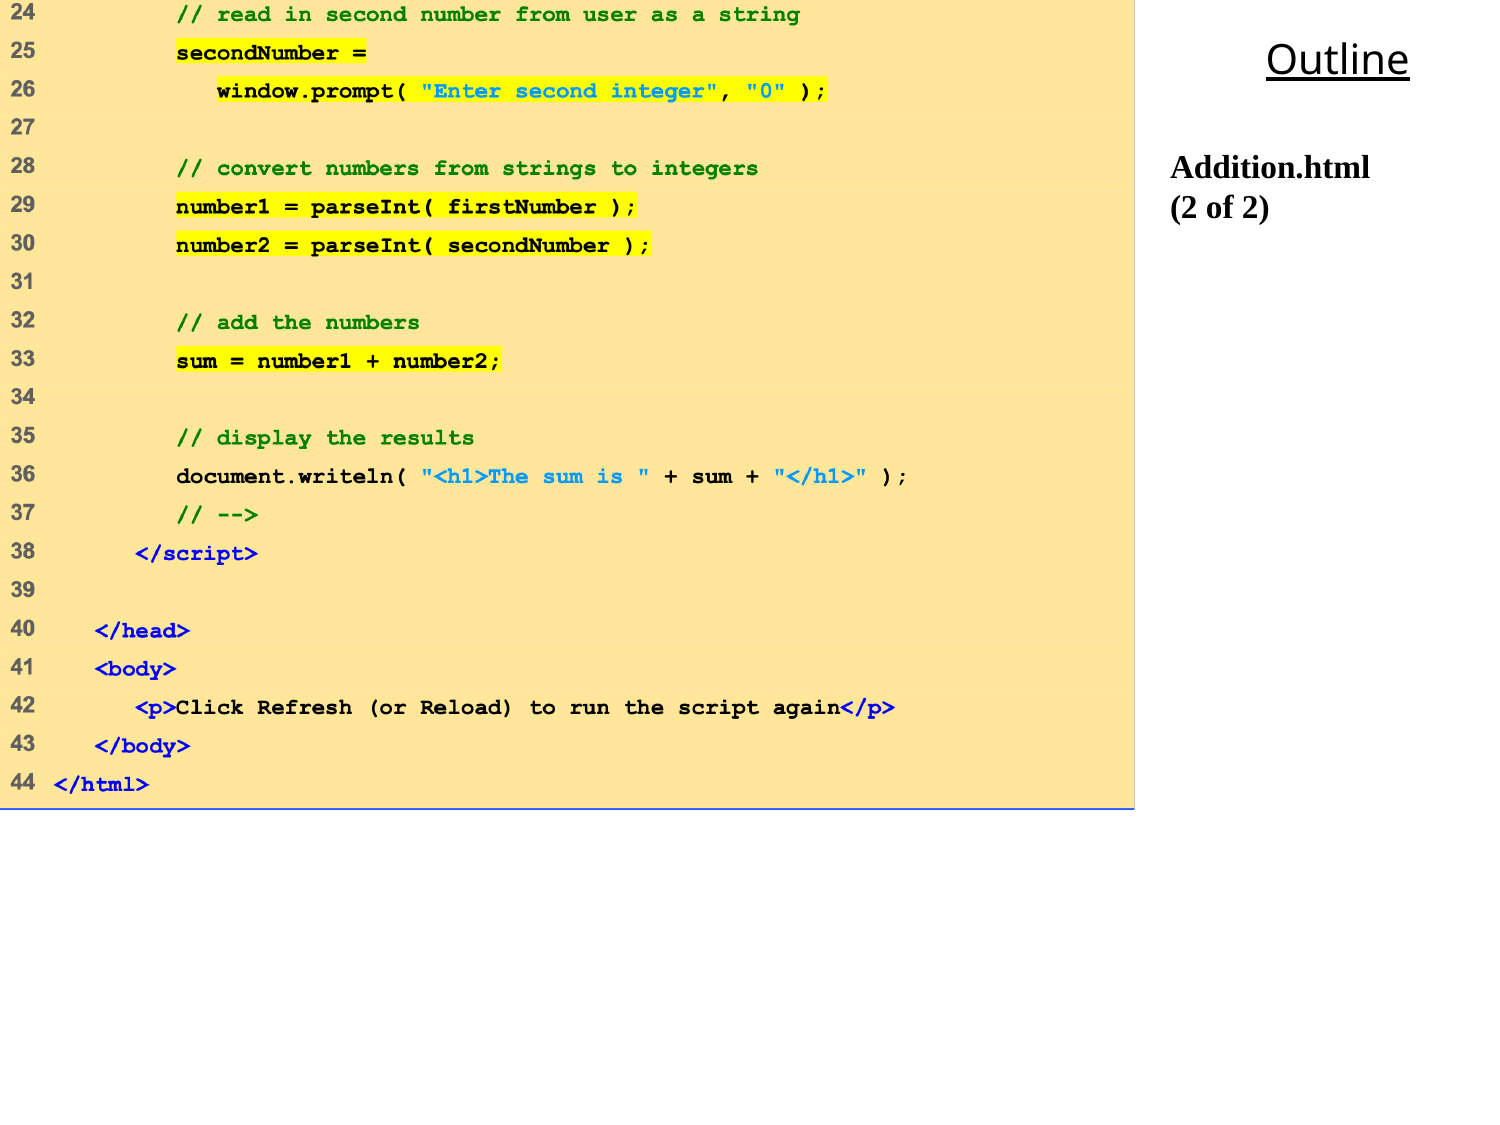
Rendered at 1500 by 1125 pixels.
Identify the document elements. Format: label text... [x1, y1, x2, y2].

picture [0, 0, 1136, 839]
title Addition.html (2 of 2) [1161, 136, 1500, 1038]
